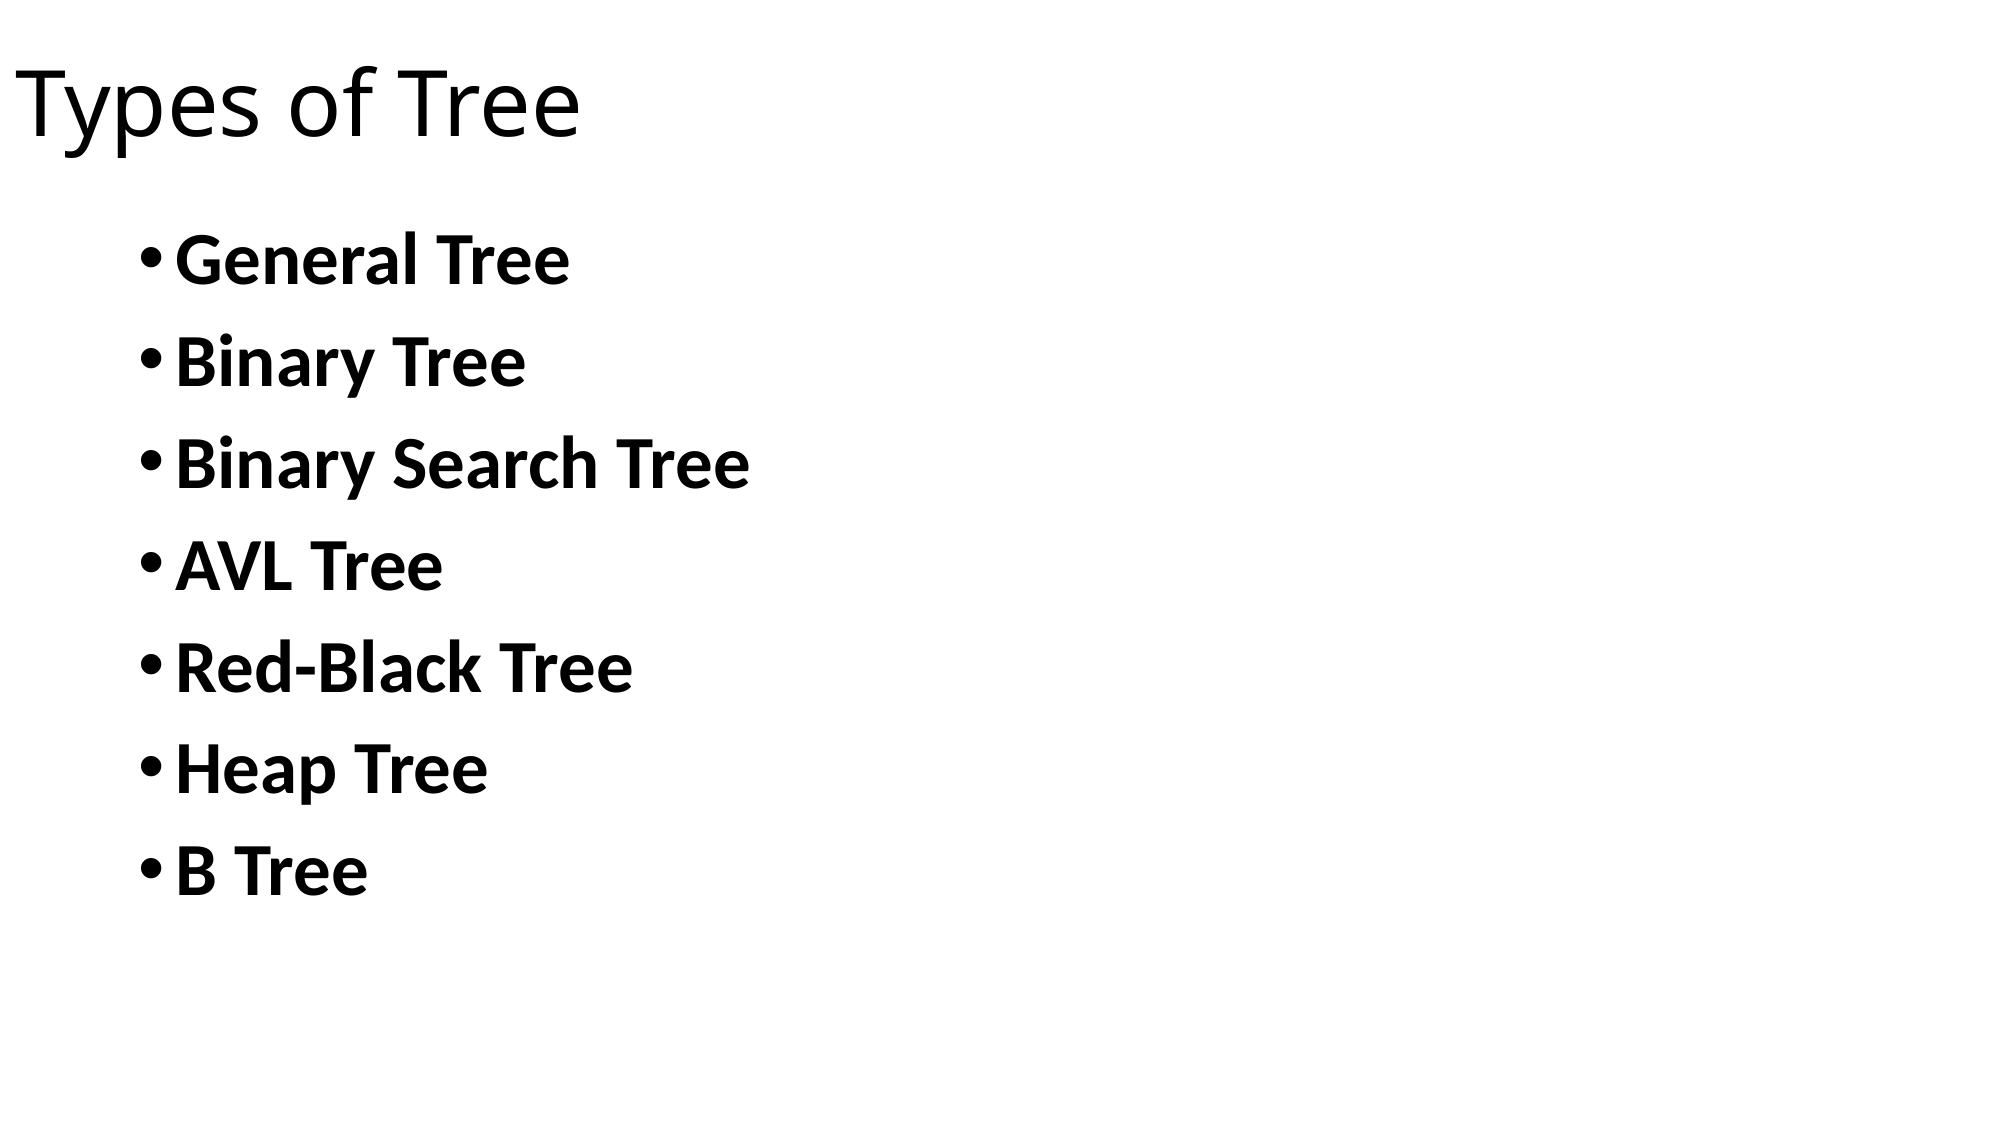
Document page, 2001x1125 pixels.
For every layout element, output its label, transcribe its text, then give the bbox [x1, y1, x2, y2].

title Types of Tree [0, 0, 1863, 213]
list General Tree Binary Tree Binary Search Tree AVL Tree Red-Black Tree Heap Tree B Tree [123, 212, 1863, 1109]
